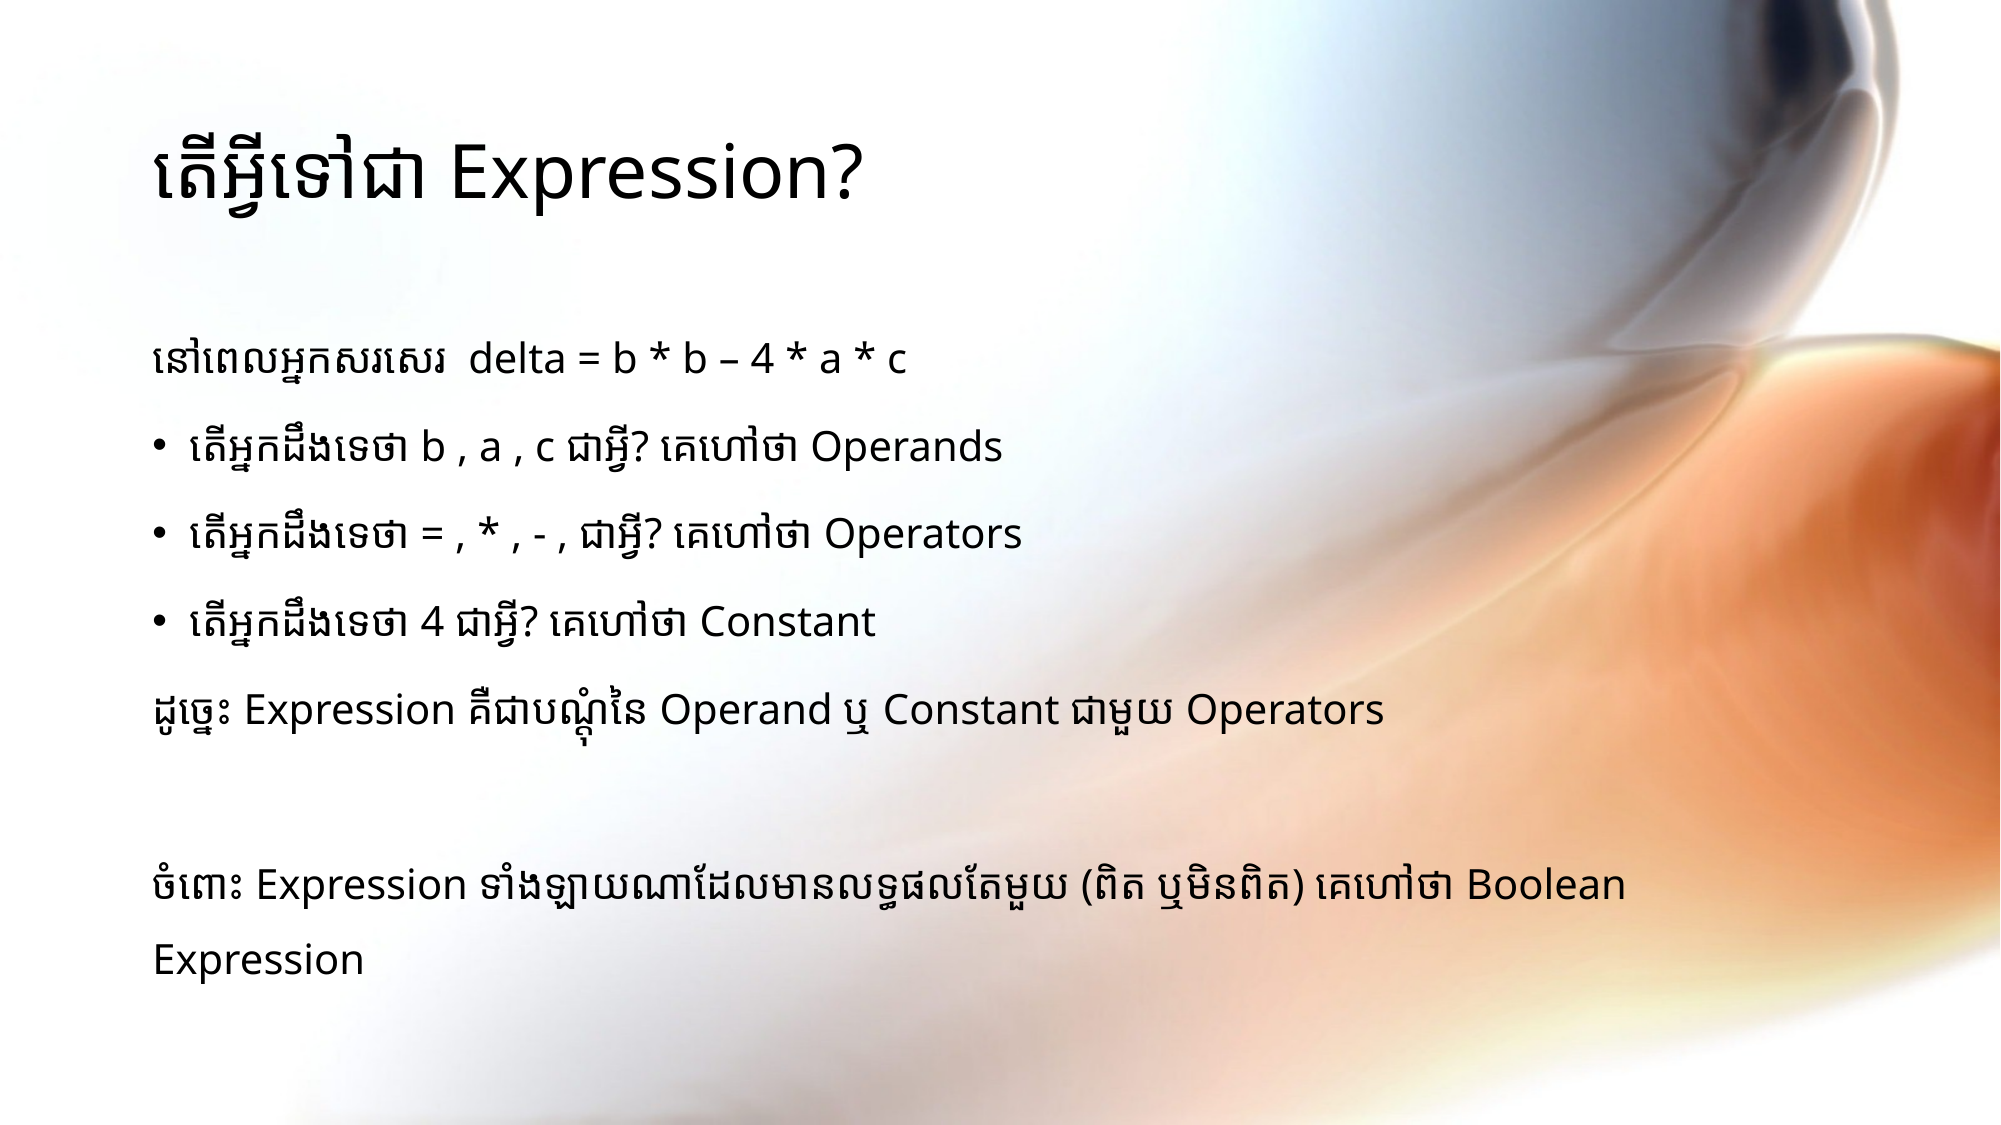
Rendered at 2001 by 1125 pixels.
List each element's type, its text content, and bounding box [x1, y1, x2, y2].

picture [0, 0, 2001, 1125]
list នៅពេលអ្នកសរសេរ delta = b * b – 4 * a * c តើអ្នកដឹងទេថា b , a , c ជាអ្វី? គេហៅថា Operands តើអ្នកដឹងទេថា = , * , - , ជាអ្វី? គេហៅថា Operators តើអ្នកដឹងទេថា 4 ជាអ្វី? គេហៅថា Constant ដូច្នេះ Expression គឺជាបណ្ដុំនៃ Operand ឬ Constant ជាមួយ Operators ចំពោះ Expression ទាំងឡាយណាដែលមានលទ្ធផលតែមួយ (ពិត ឬមិនពិត) គេហៅថា Boolean Expression [137, 299, 1863, 1014]
title តើអ្វីទៅជា Expression? [137, 59, 1863, 278]
